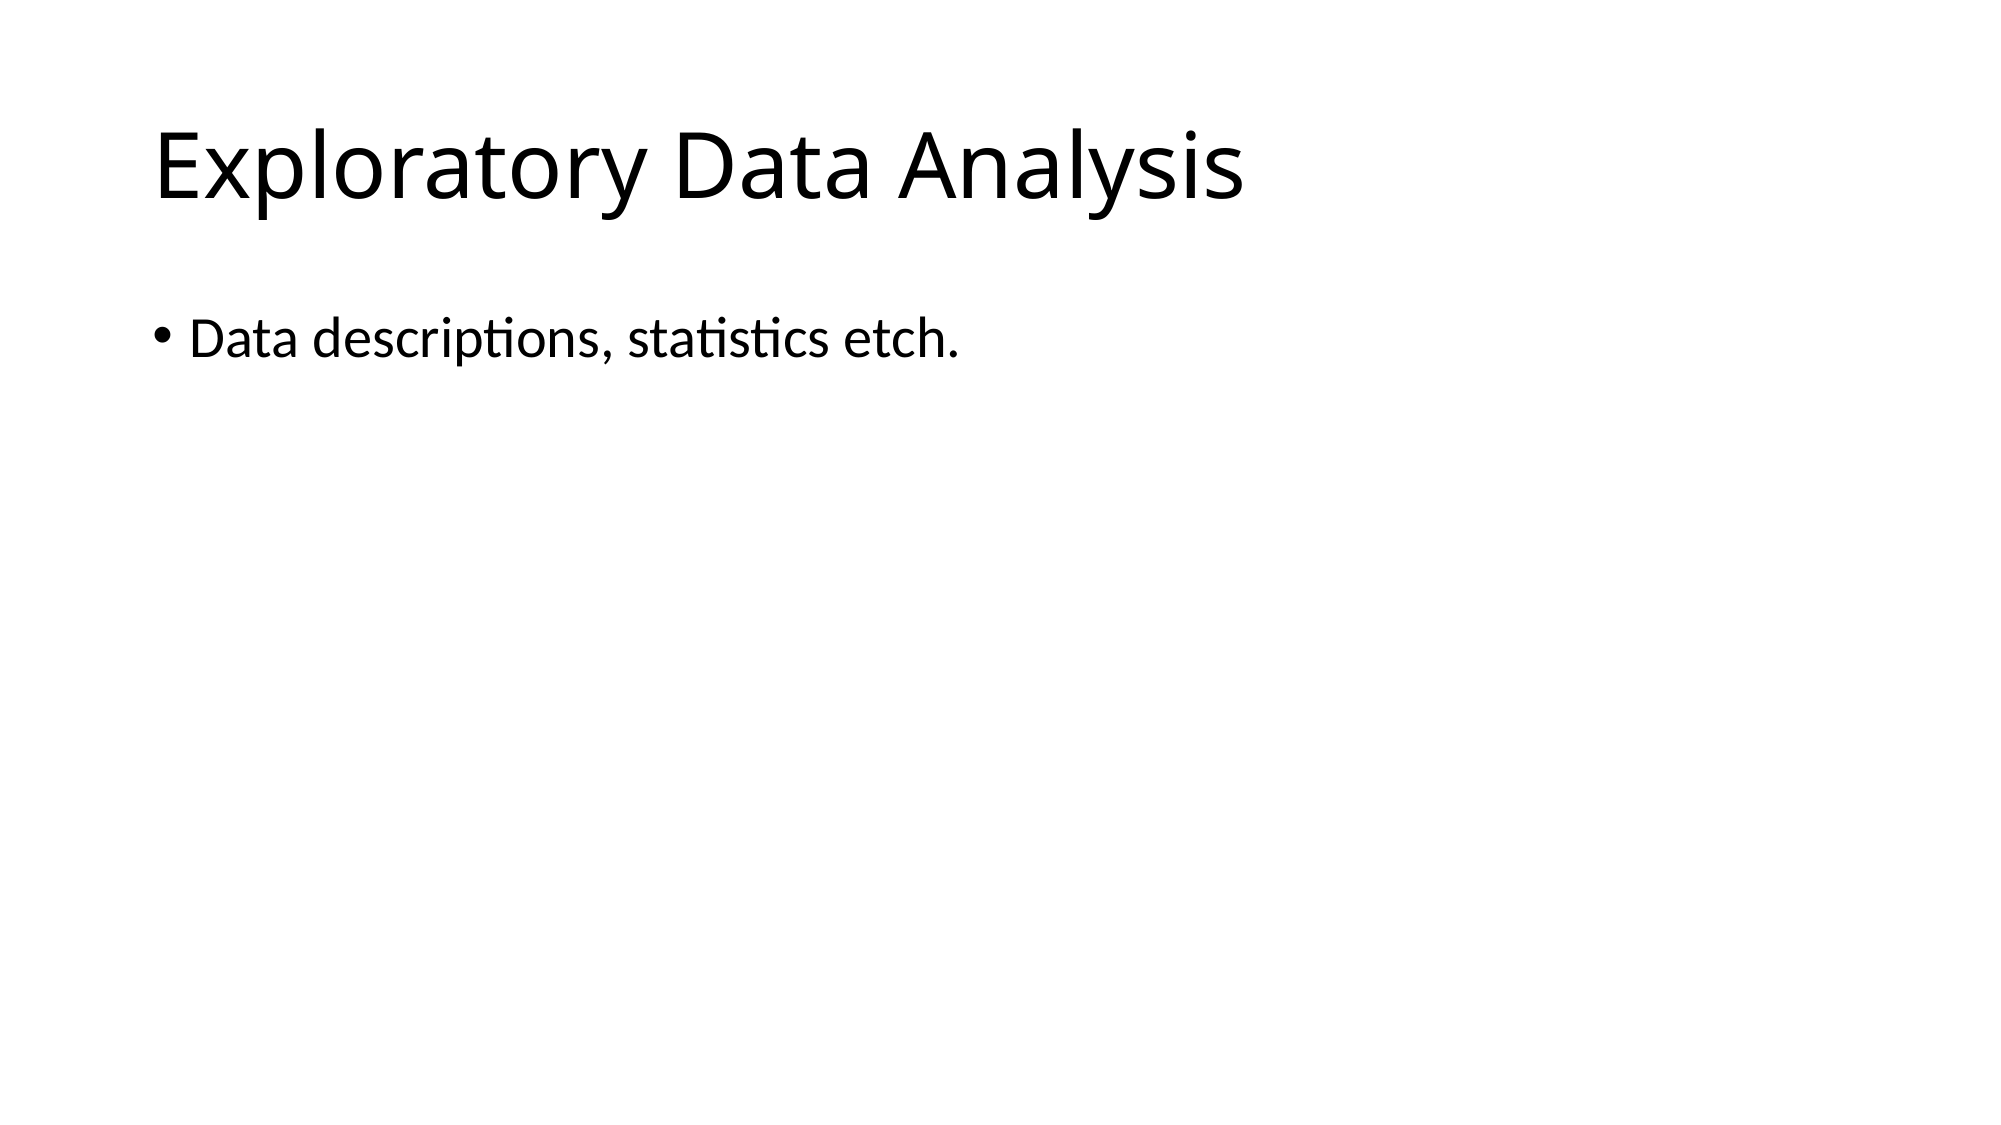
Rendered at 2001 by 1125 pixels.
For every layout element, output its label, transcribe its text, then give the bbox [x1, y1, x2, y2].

list Data descriptions, statistics etch. [137, 299, 1863, 1014]
title Exploratory Data Analysis [137, 59, 1863, 278]
